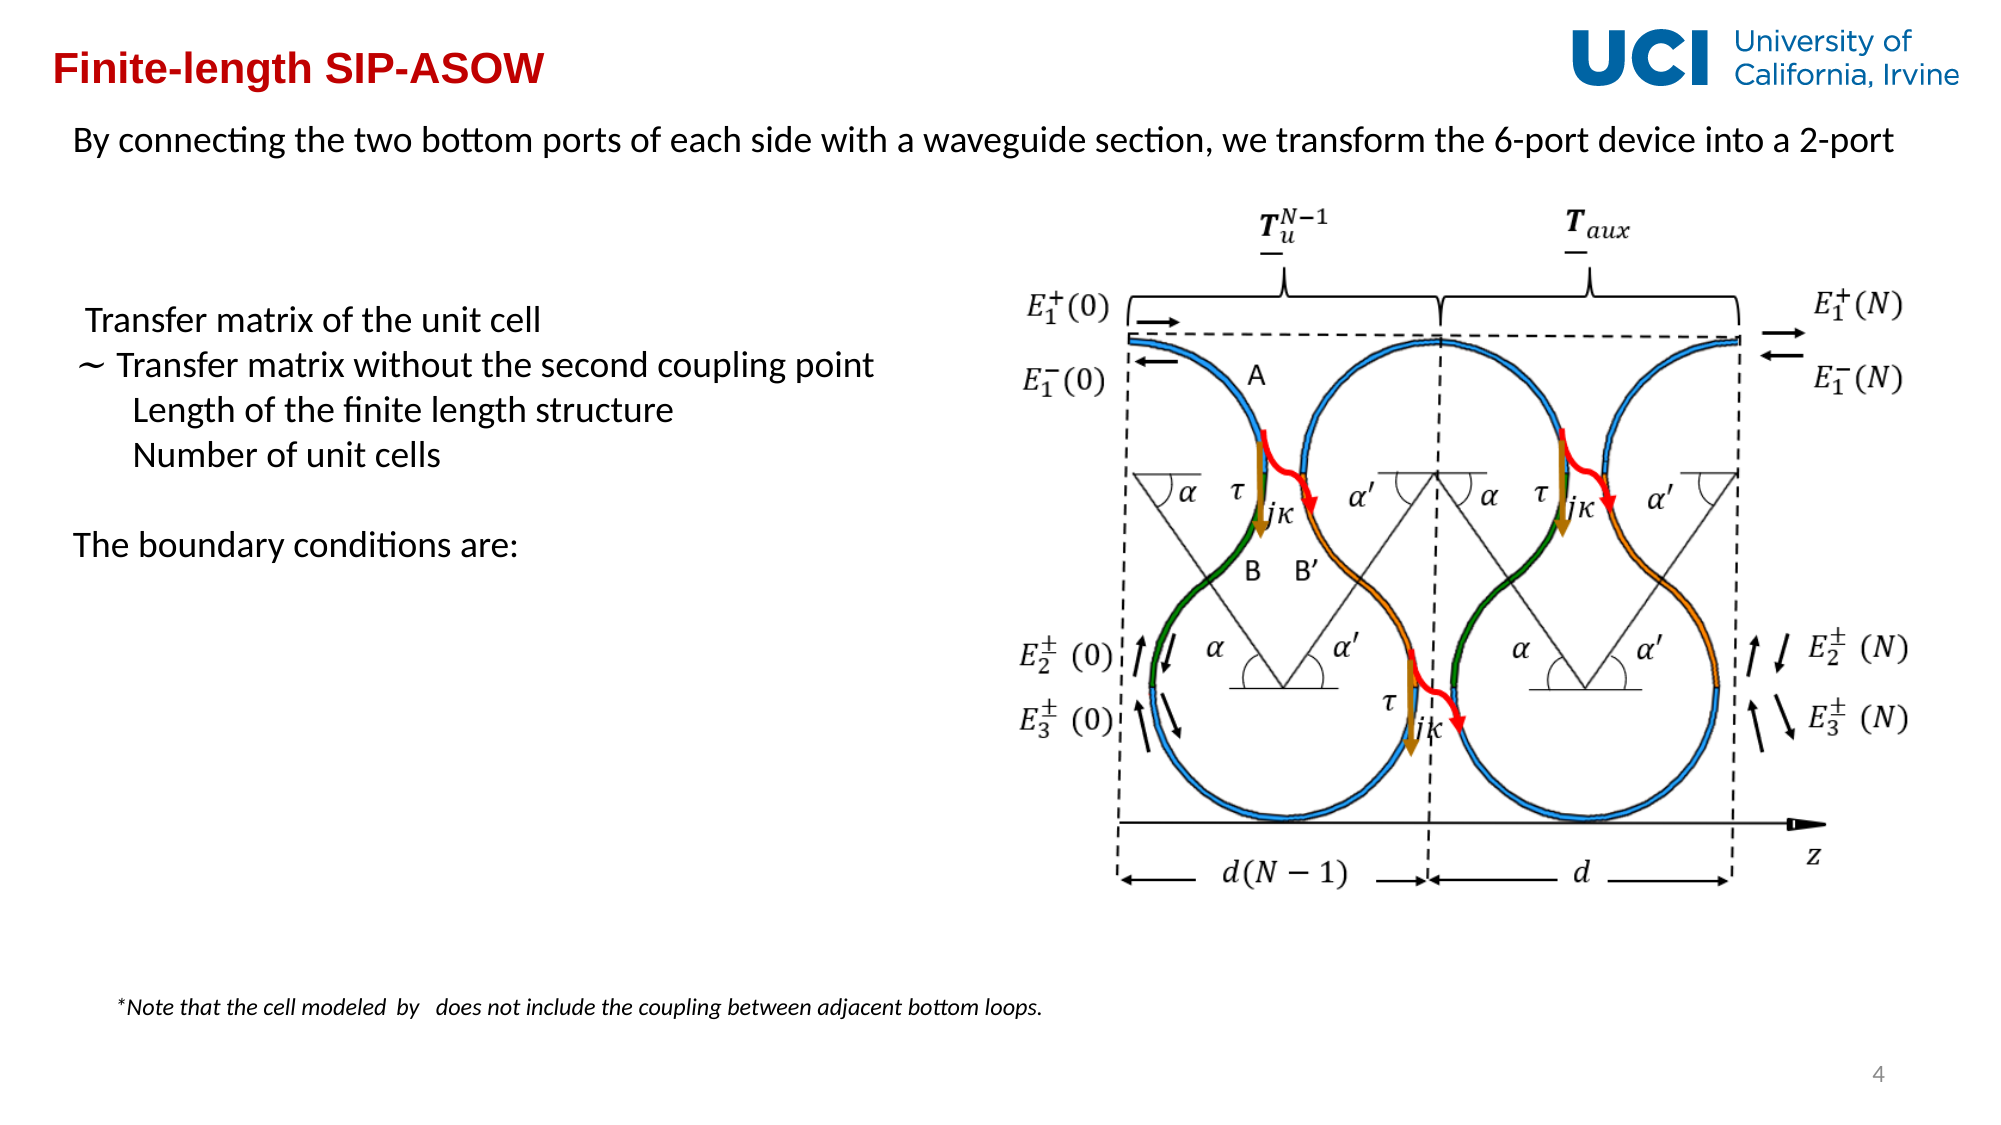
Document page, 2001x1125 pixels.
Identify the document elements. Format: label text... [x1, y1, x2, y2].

title Finite-length SIP-ASOW [37, 32, 1400, 100]
picture [999, 187, 1942, 918]
picture [1572, 29, 1959, 88]
slide_number 4 [1433, 1042, 1900, 1103]
